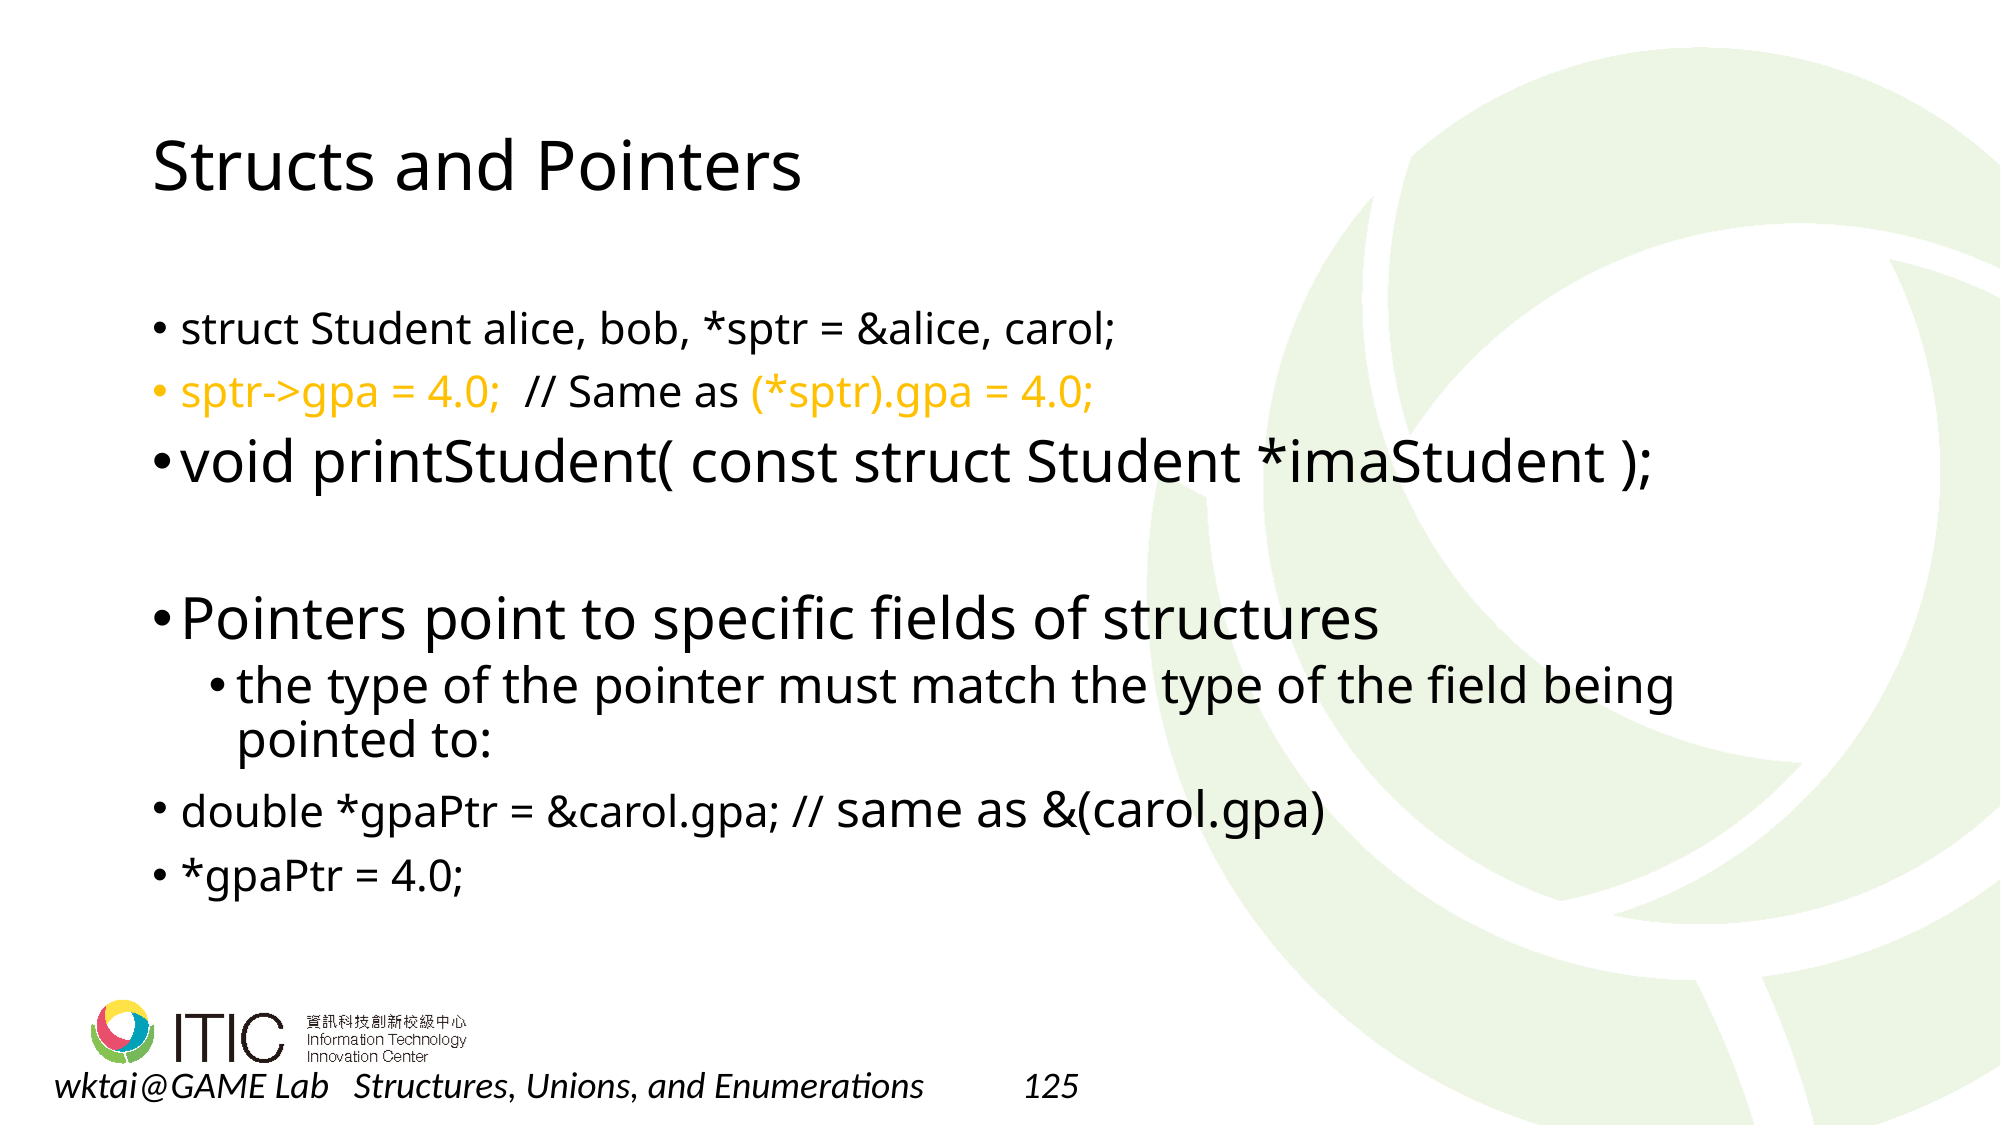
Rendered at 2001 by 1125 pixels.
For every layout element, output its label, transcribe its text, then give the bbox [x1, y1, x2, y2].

title Structs and Pointers [137, 59, 1863, 278]
list struct Student alice, bob, *sptr = &alice, carol; sptr->gpa = 4.0; // Same as (*sptr).gpa = 4.0; void printStudent( const struct Student *imaStudent ); Pointers point to specific fields of structures the type of the pointer must match the type of the field being pointed to: double *gpaPtr = &carol.gpa; // same as &(carol.gpa) *gpaPtr = 4.0; [137, 299, 1863, 1014]
picture [0, 0, 2001, 1125]
